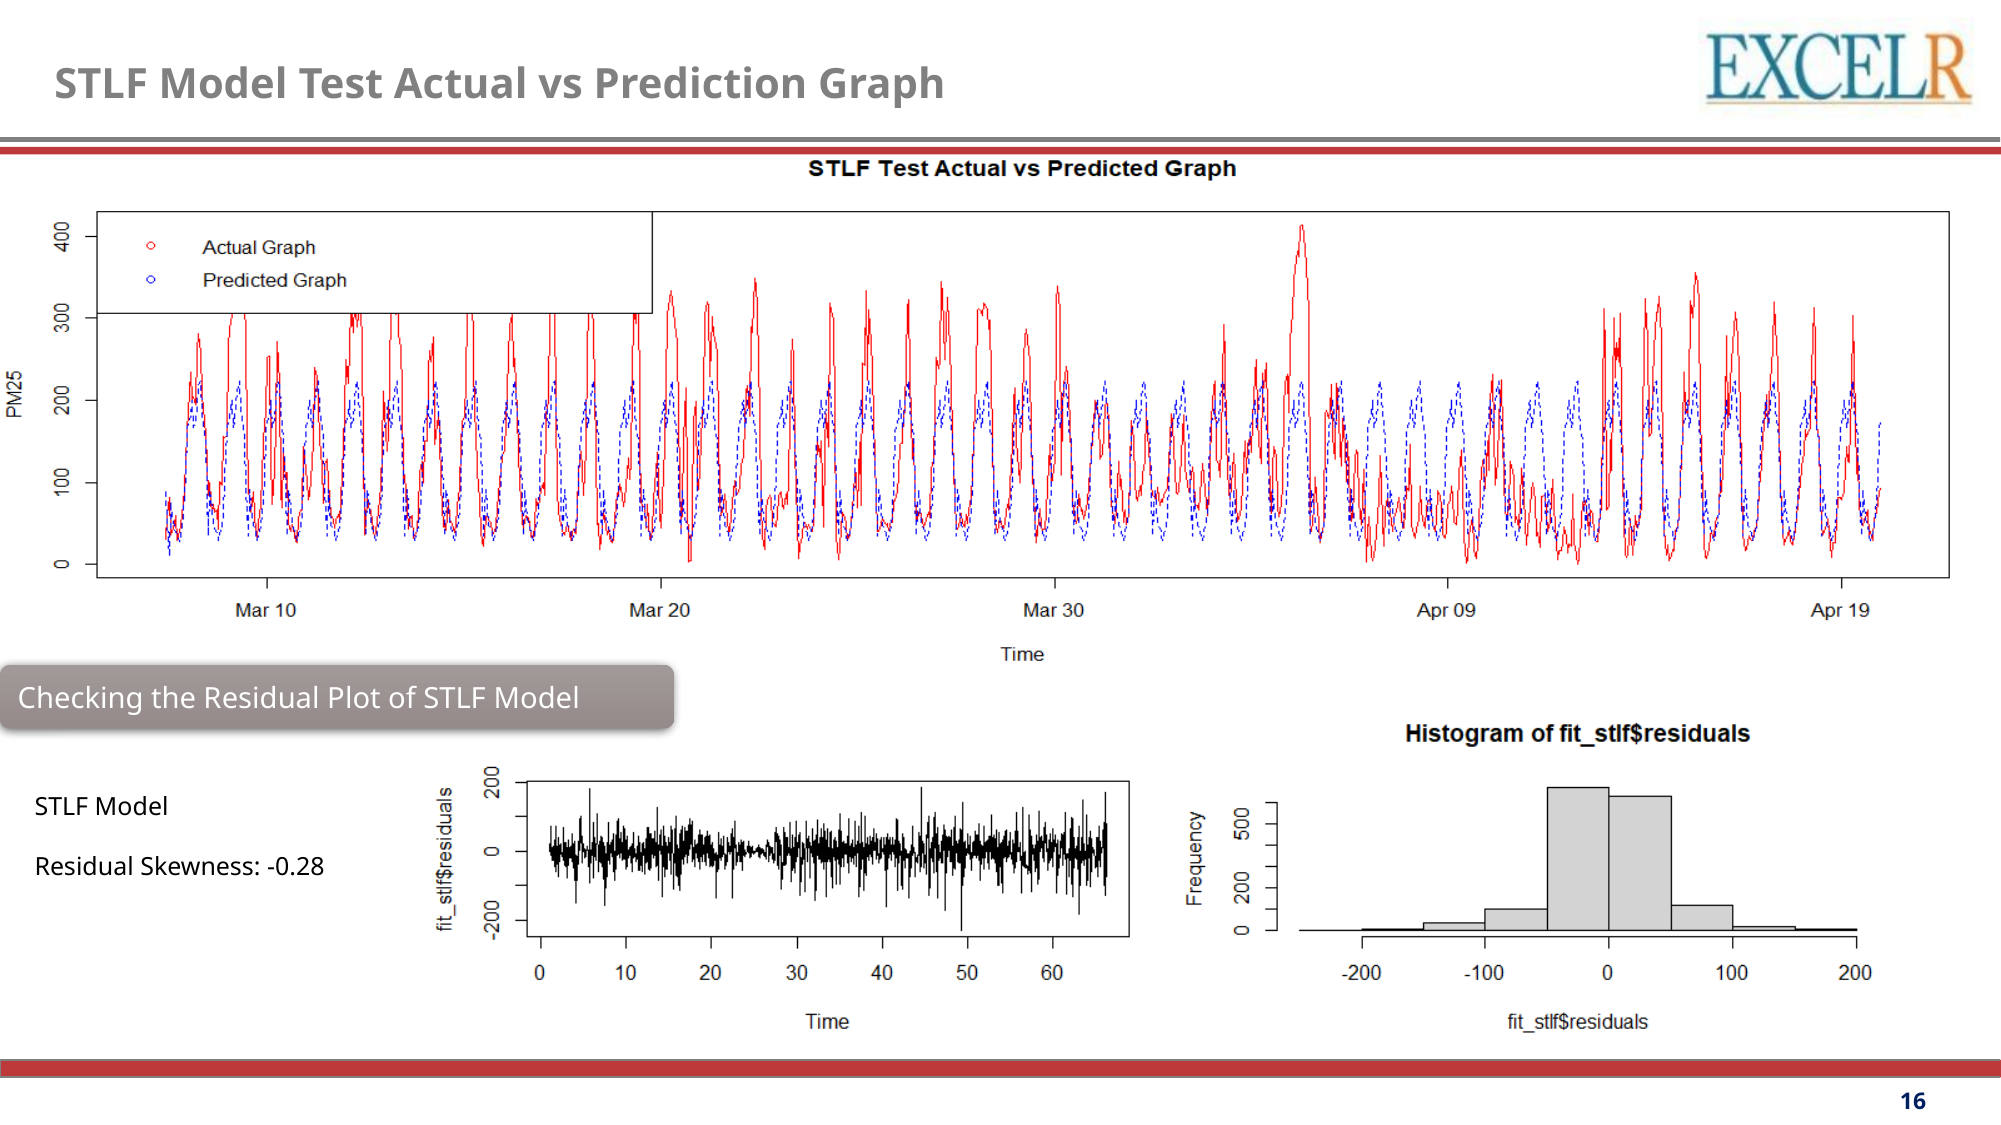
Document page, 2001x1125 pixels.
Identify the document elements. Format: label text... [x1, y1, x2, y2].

picture [0, 155, 2000, 665]
text_box Checking the Residual Plot of STLF Model [0, 665, 675, 729]
picture [1698, 13, 1980, 125]
text_box STLF Model Residual Skewness: -0.28 [19, 782, 341, 888]
picture [429, 683, 1930, 1059]
title STLF Model Test Actual vs Prediction Graph [39, 2, 1676, 136]
